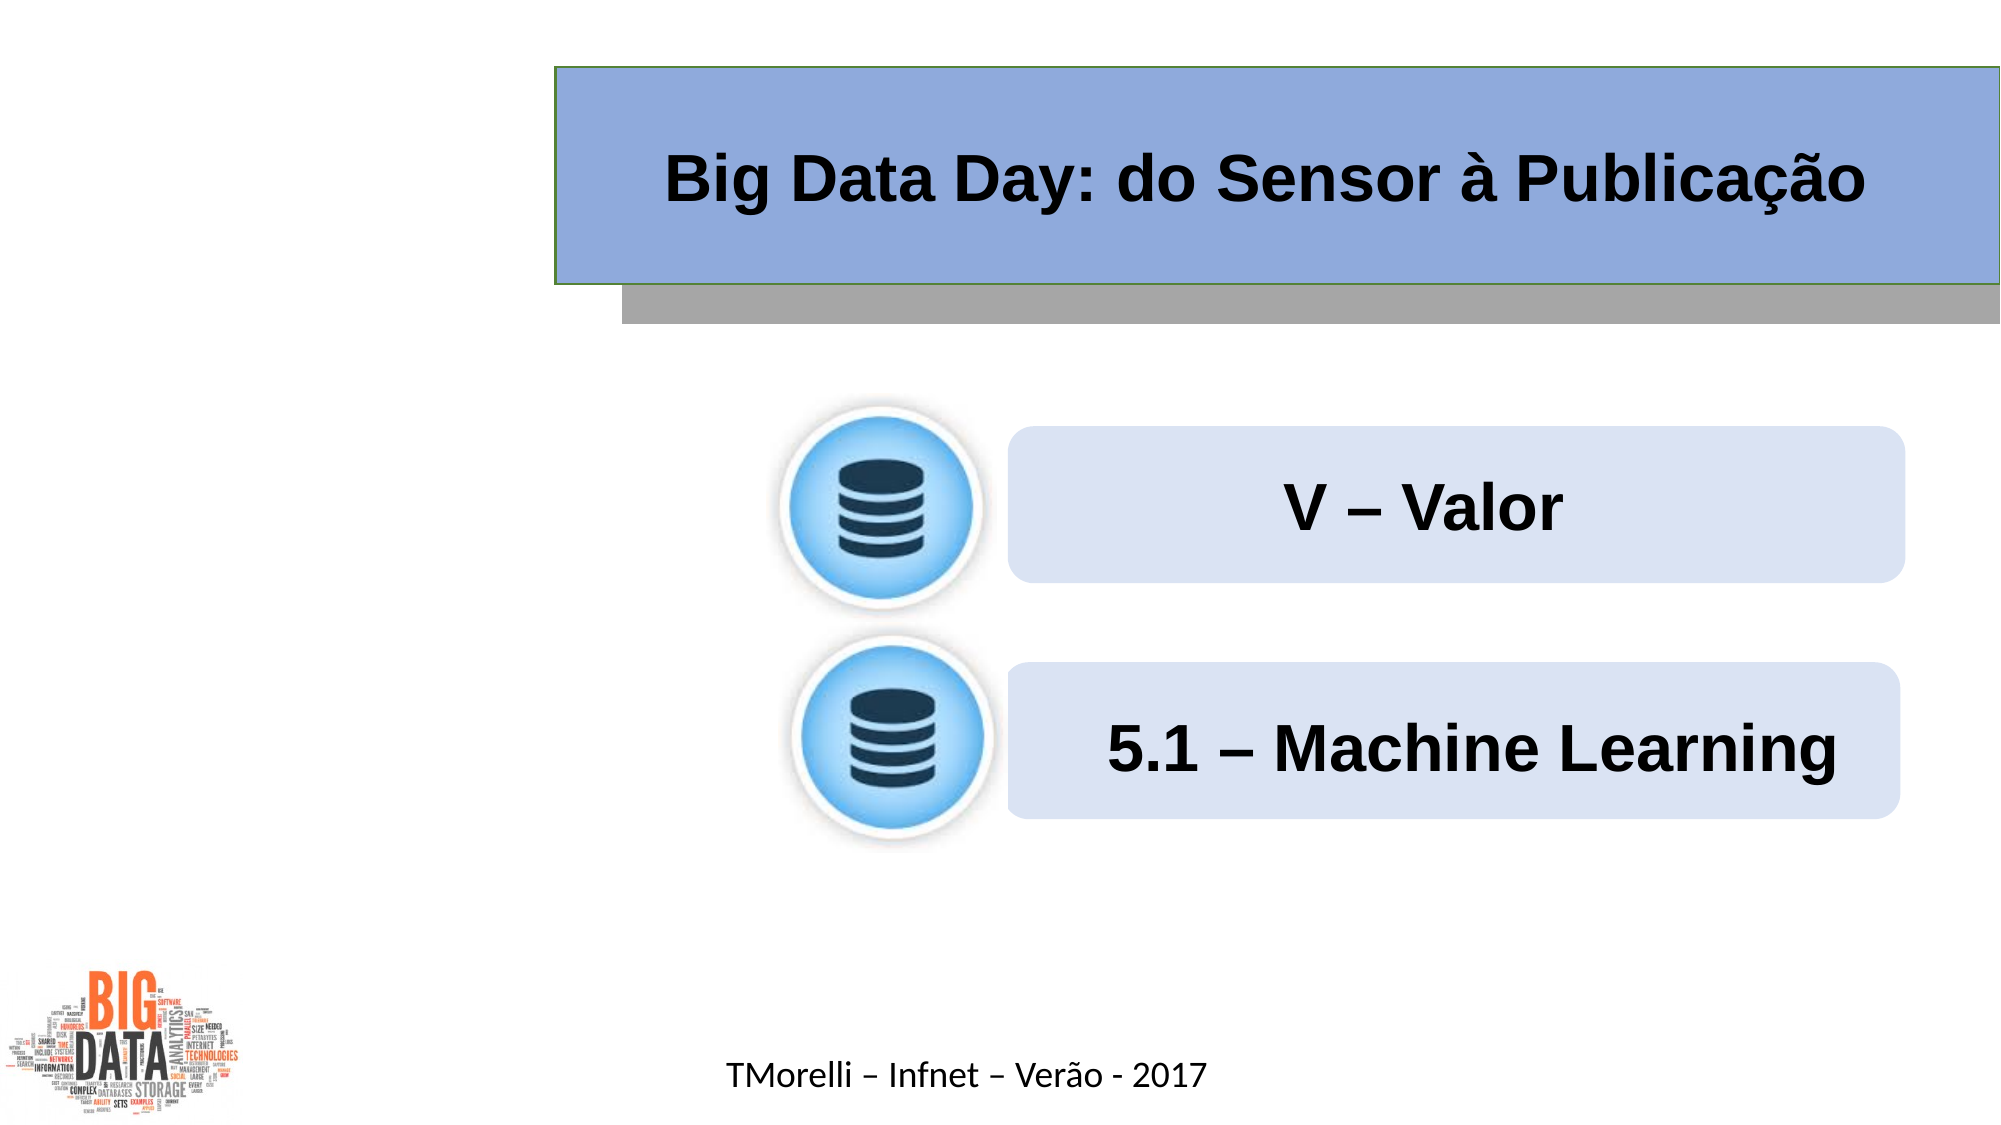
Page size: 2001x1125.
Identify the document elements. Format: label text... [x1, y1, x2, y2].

text_box [554, 66, 2000, 285]
text_box V – Valor [1268, 456, 1580, 552]
text_box [1006, 425, 1907, 585]
text_box [1008, 661, 1902, 821]
picture [0, 959, 243, 1125]
picture [766, 393, 1008, 853]
text_box Big Data Day: do Sensor à Publicação [650, 127, 1884, 222]
text_box 5.1 – Machine Learning [1092, 697, 1856, 793]
text_box [622, 285, 2000, 324]
